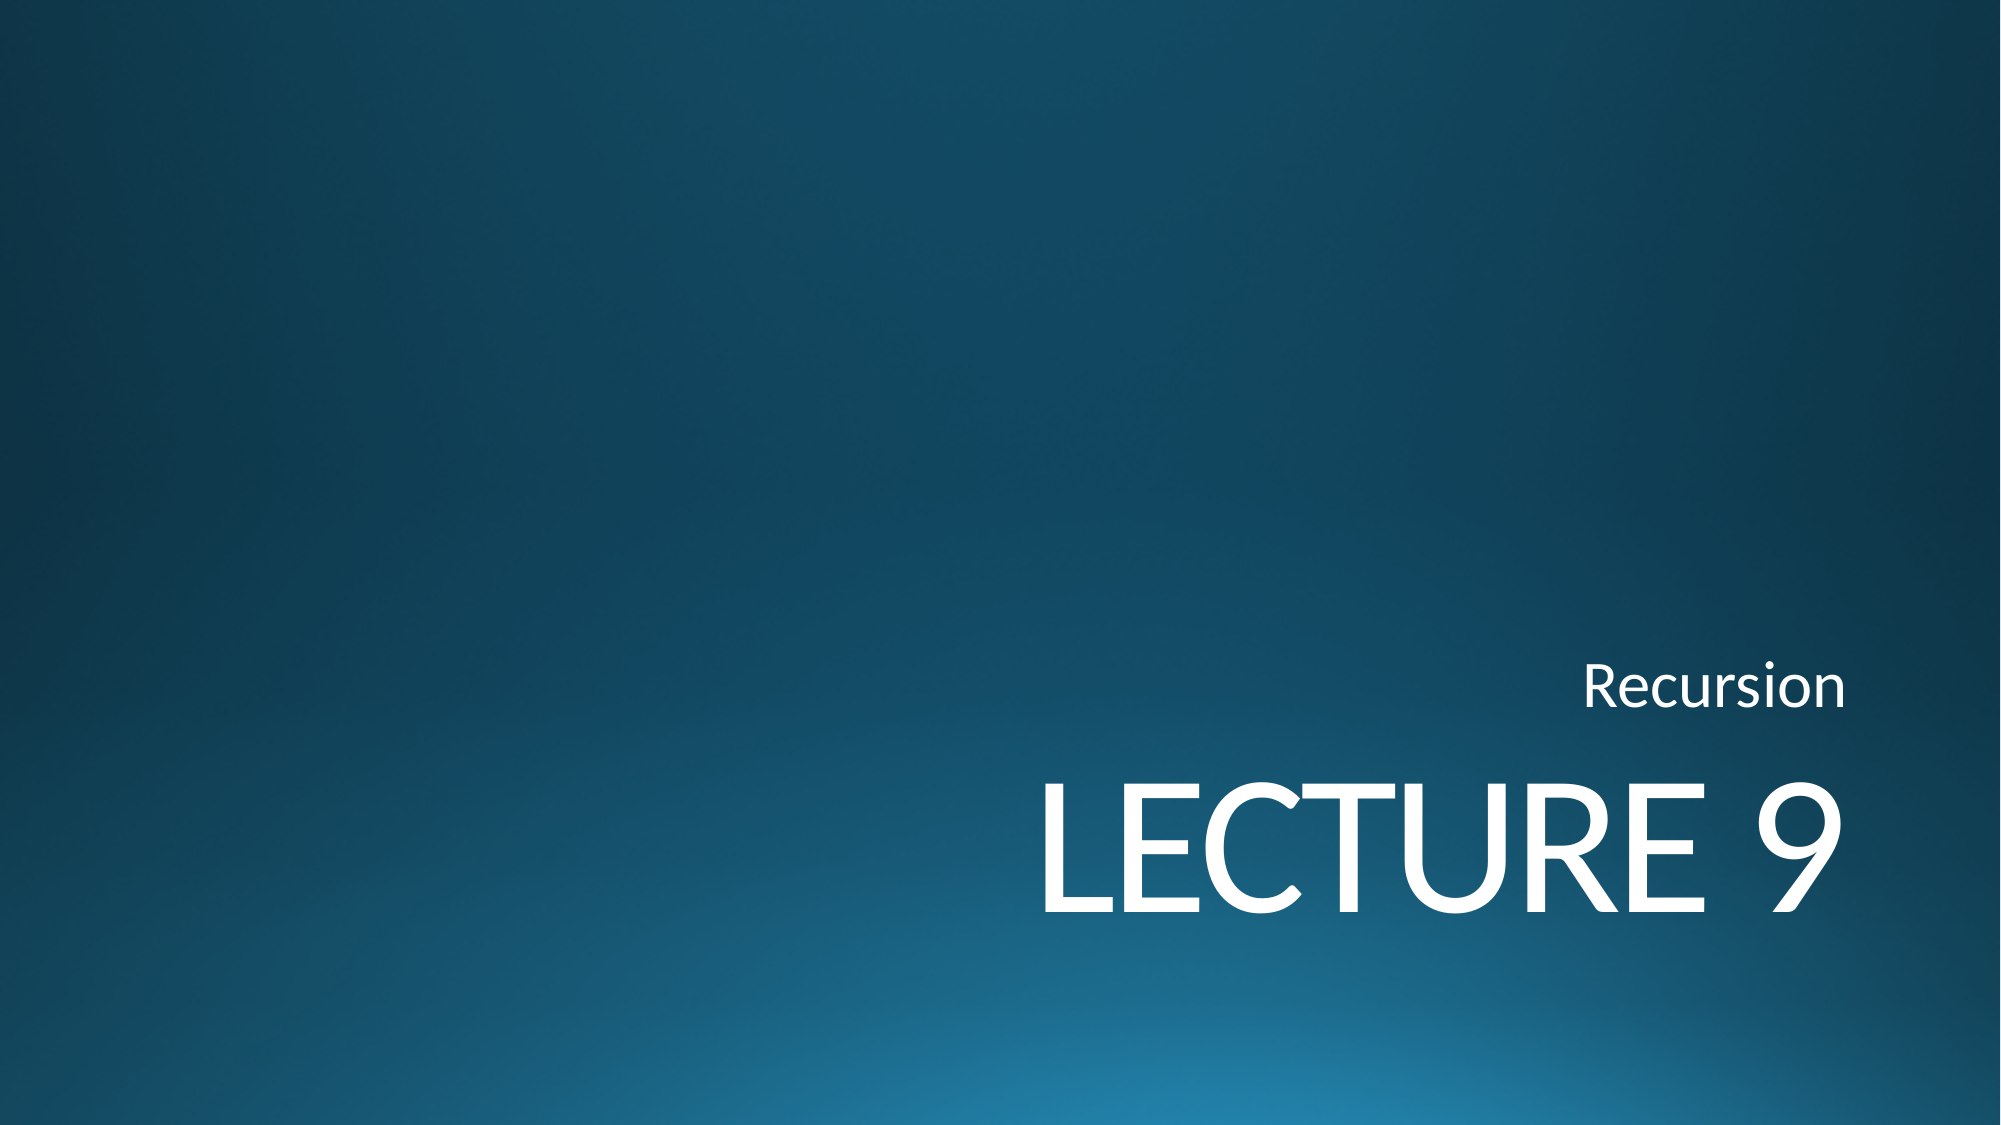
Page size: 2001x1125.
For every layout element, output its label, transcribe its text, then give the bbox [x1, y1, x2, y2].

title LECTURE 9 [362, 732, 1863, 1002]
subtitle Recursion [362, 606, 1863, 730]
picture [0, 0, 2001, 1125]
